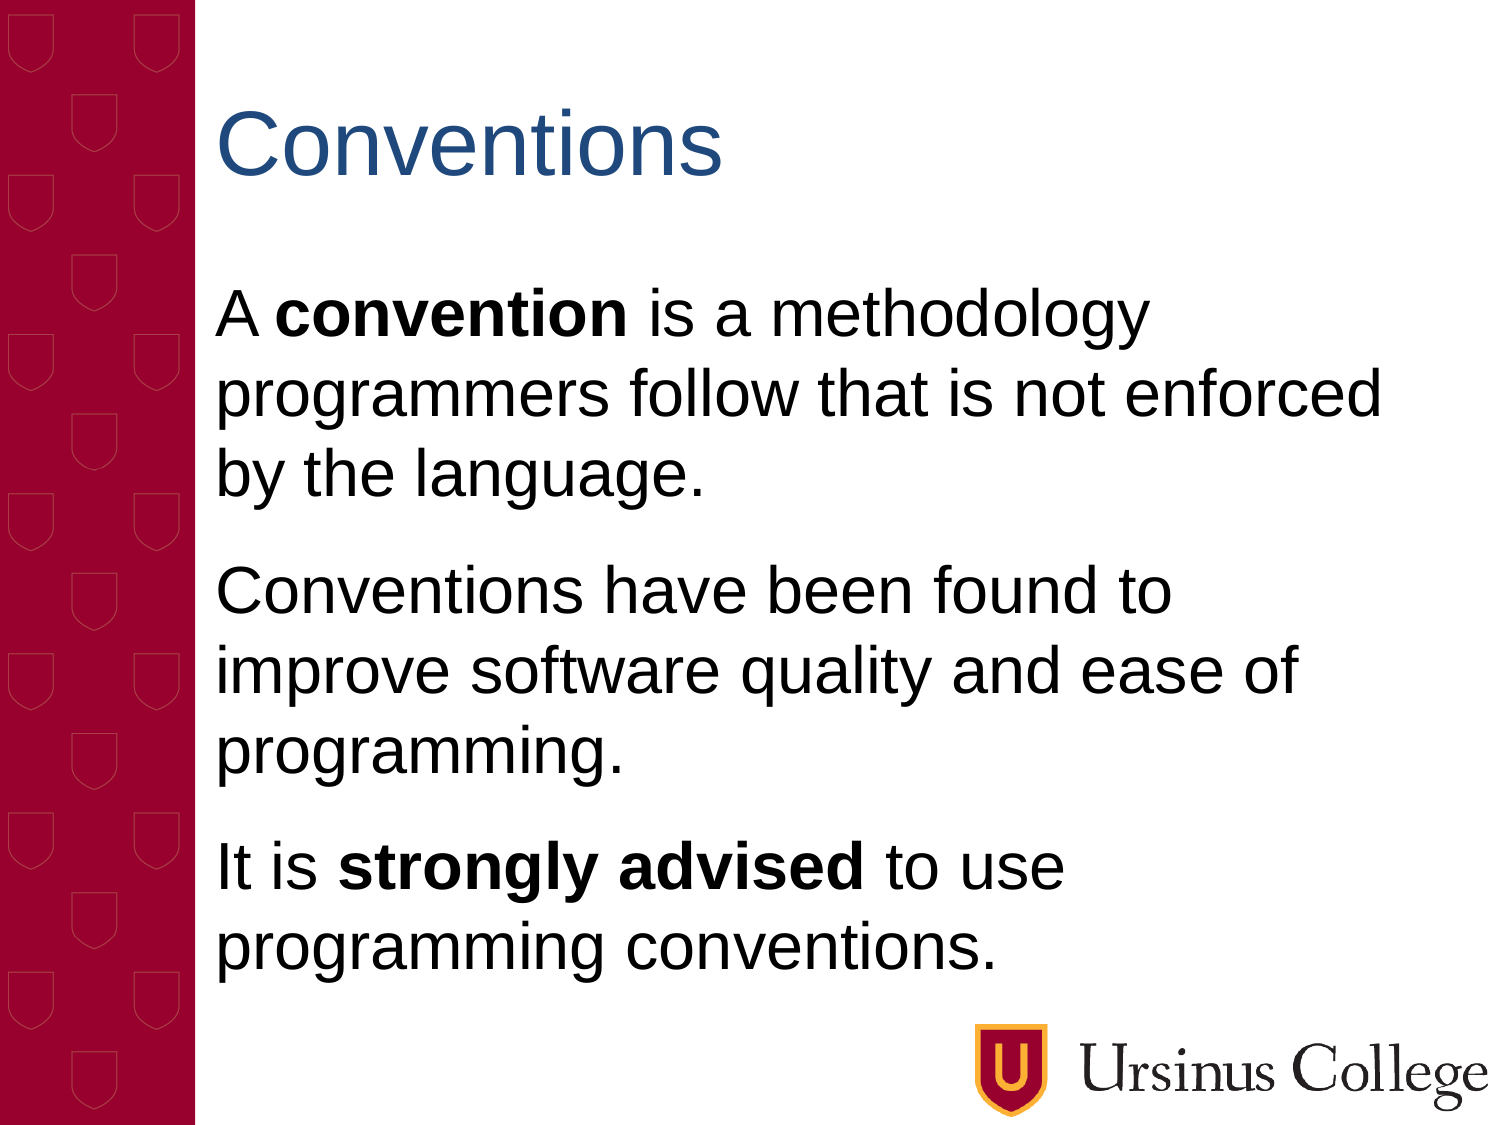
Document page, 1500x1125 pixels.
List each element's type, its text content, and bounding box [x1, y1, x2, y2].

picture [975, 1024, 1488, 1117]
title Conventions [200, 45, 1425, 233]
list A convention is a methodology programmers follow that is not enforced by the language. Conventions have been found to improve software quality and ease of programming. It is strongly advised to use programming conventions. [200, 262, 1425, 988]
picture [0, 0, 196, 1125]
